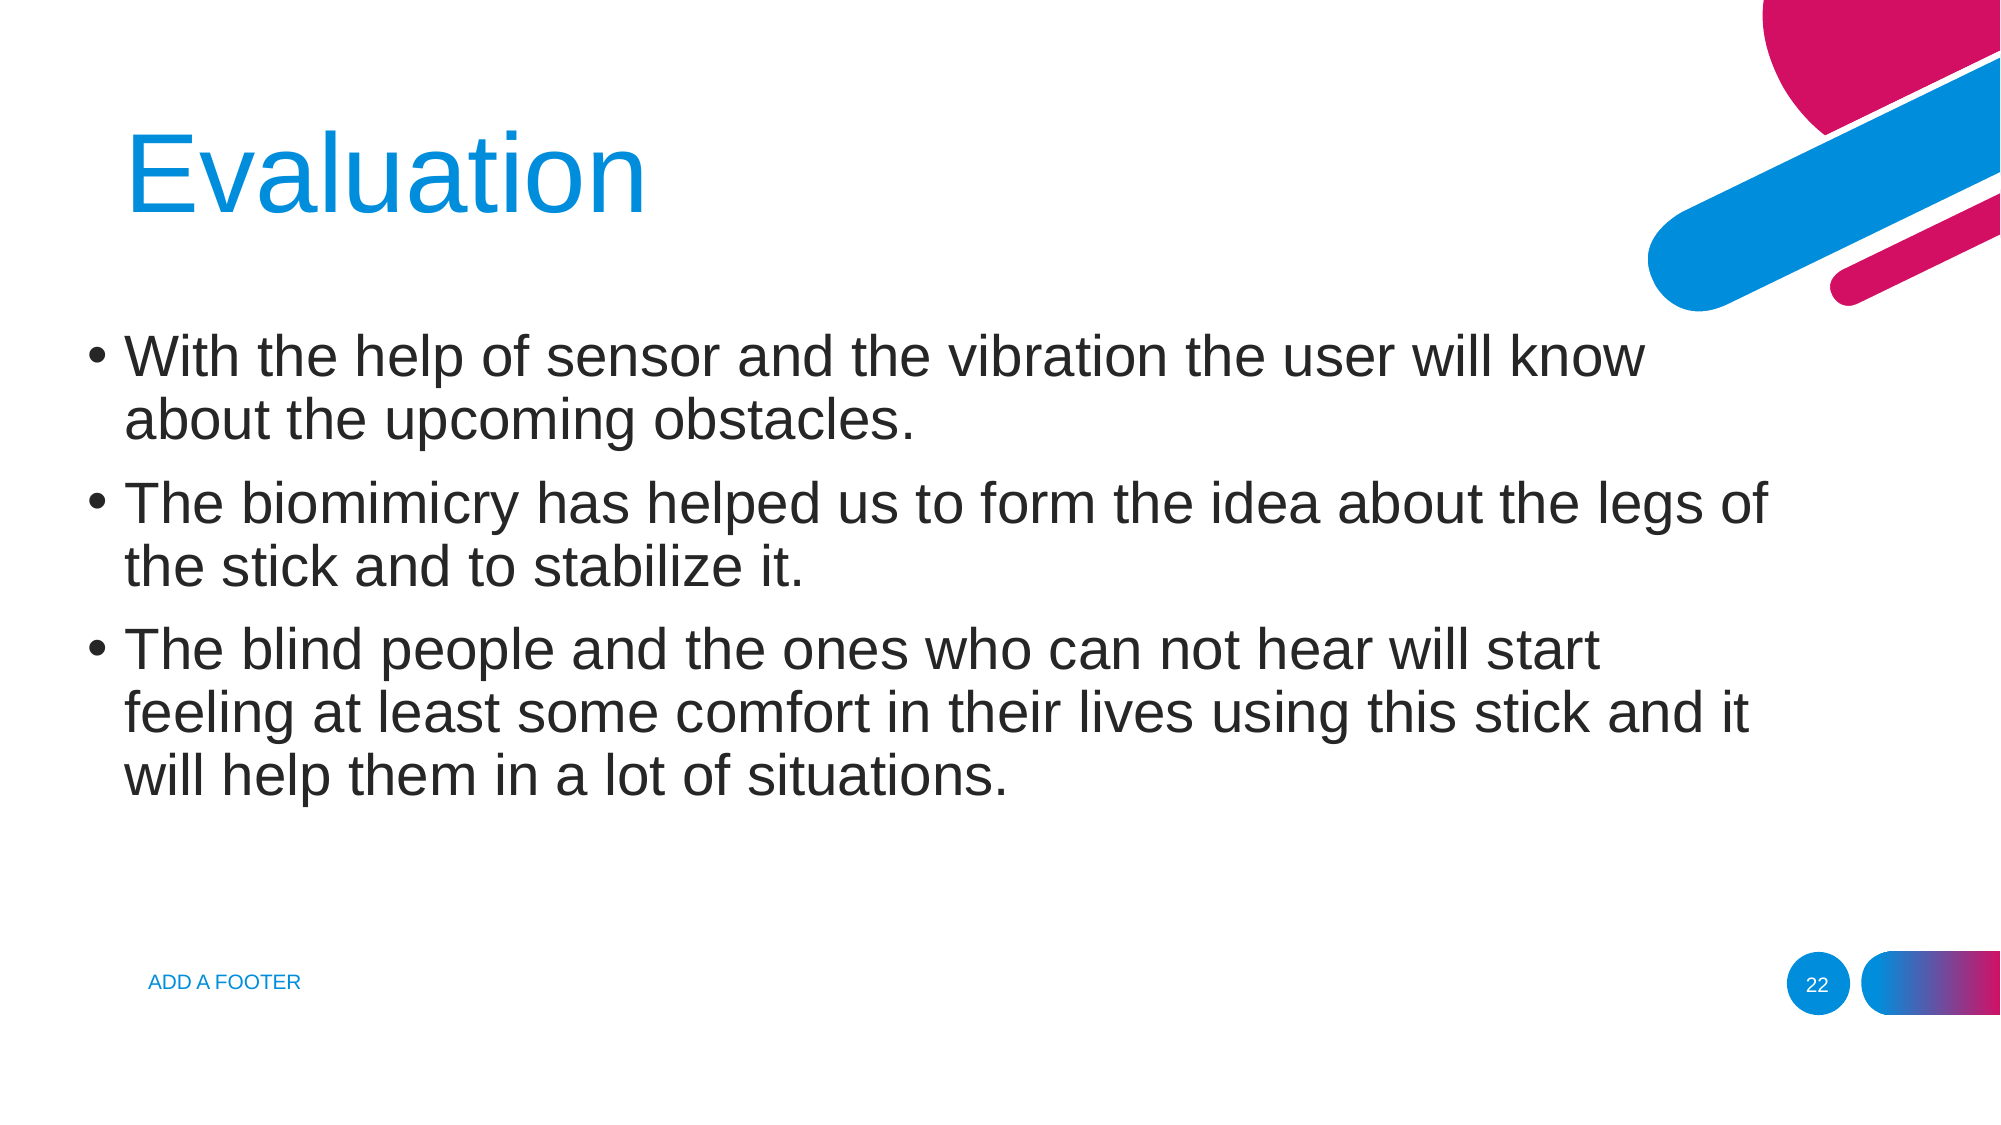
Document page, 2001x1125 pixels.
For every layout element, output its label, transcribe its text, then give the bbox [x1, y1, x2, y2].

text_box With the help of sensor and the vibration the user will know about the upcoming obstacles. The biomimicry has helped us to form the idea about the legs of the stick and to stabilize it. The blind people and the ones who can not hear will start feeling at least some comfort in their lives using this stick and it will help them in a lot of situations. [72, 319, 1798, 1033]
text_box Evaluation [109, 92, 665, 243]
slide_number 22 [1798, 954, 1863, 1015]
